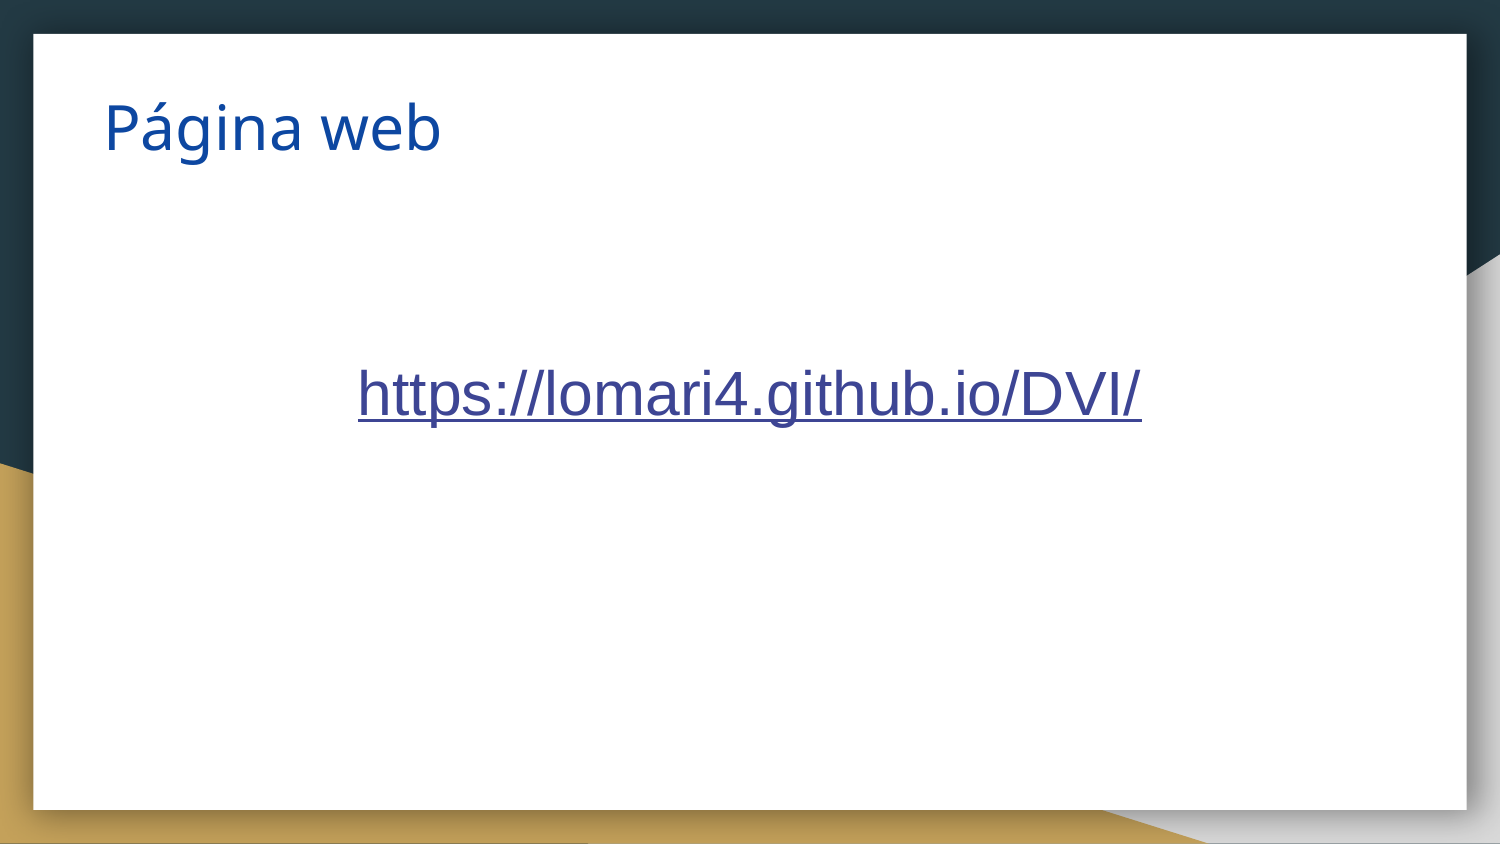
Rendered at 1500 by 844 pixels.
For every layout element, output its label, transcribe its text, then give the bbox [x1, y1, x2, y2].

title Página web [88, 73, 1320, 230]
list https://lomari4.github.io/DVI/ [134, 326, 1366, 729]
